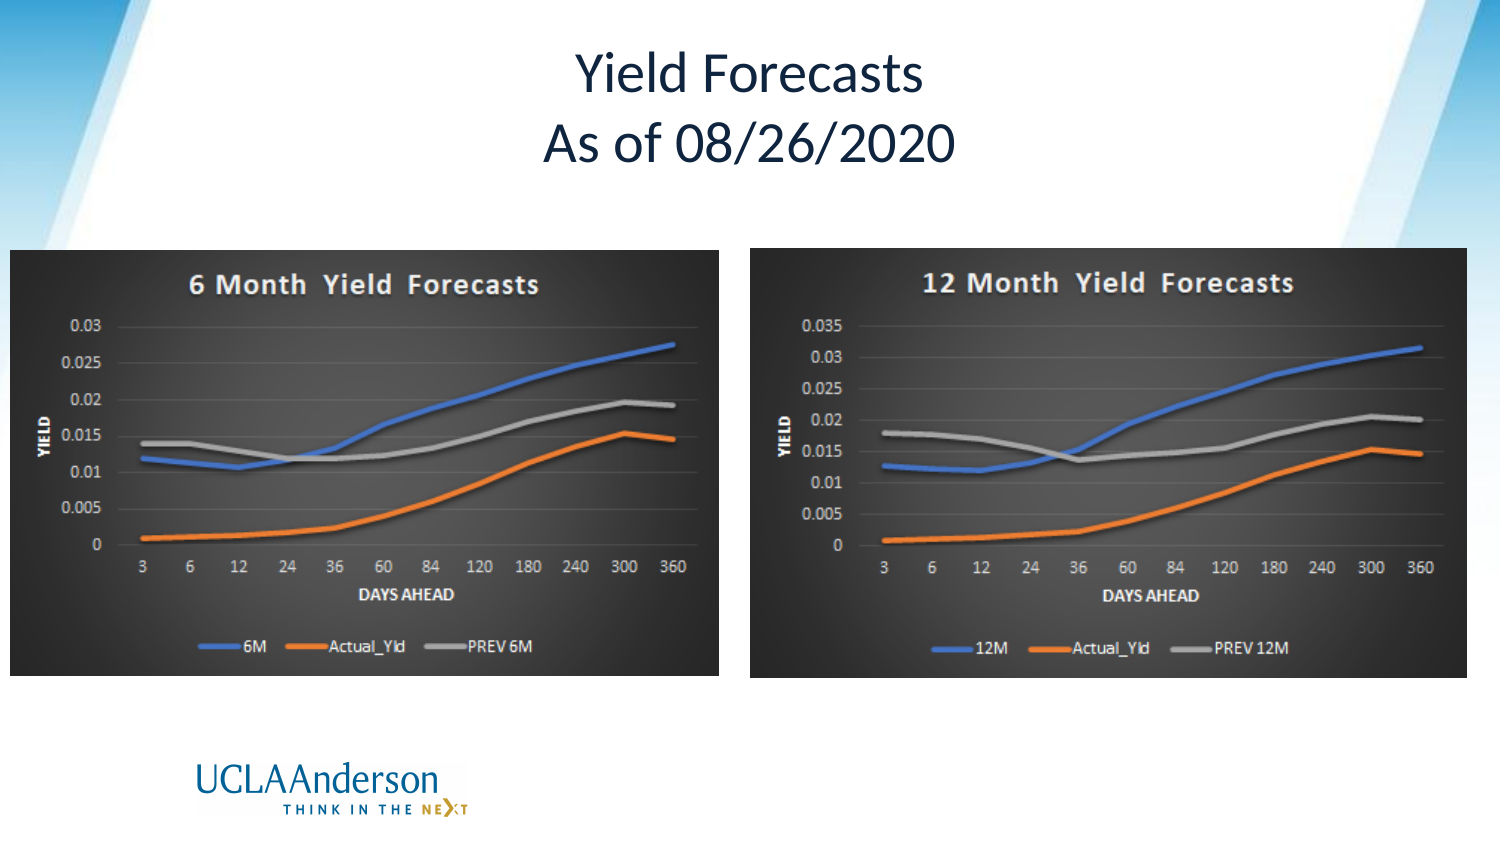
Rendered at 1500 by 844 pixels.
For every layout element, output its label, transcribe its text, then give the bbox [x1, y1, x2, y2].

title Yield Forecasts As of 08/26/2020 [75, 33, 1425, 175]
picture [0, 0, 1500, 817]
